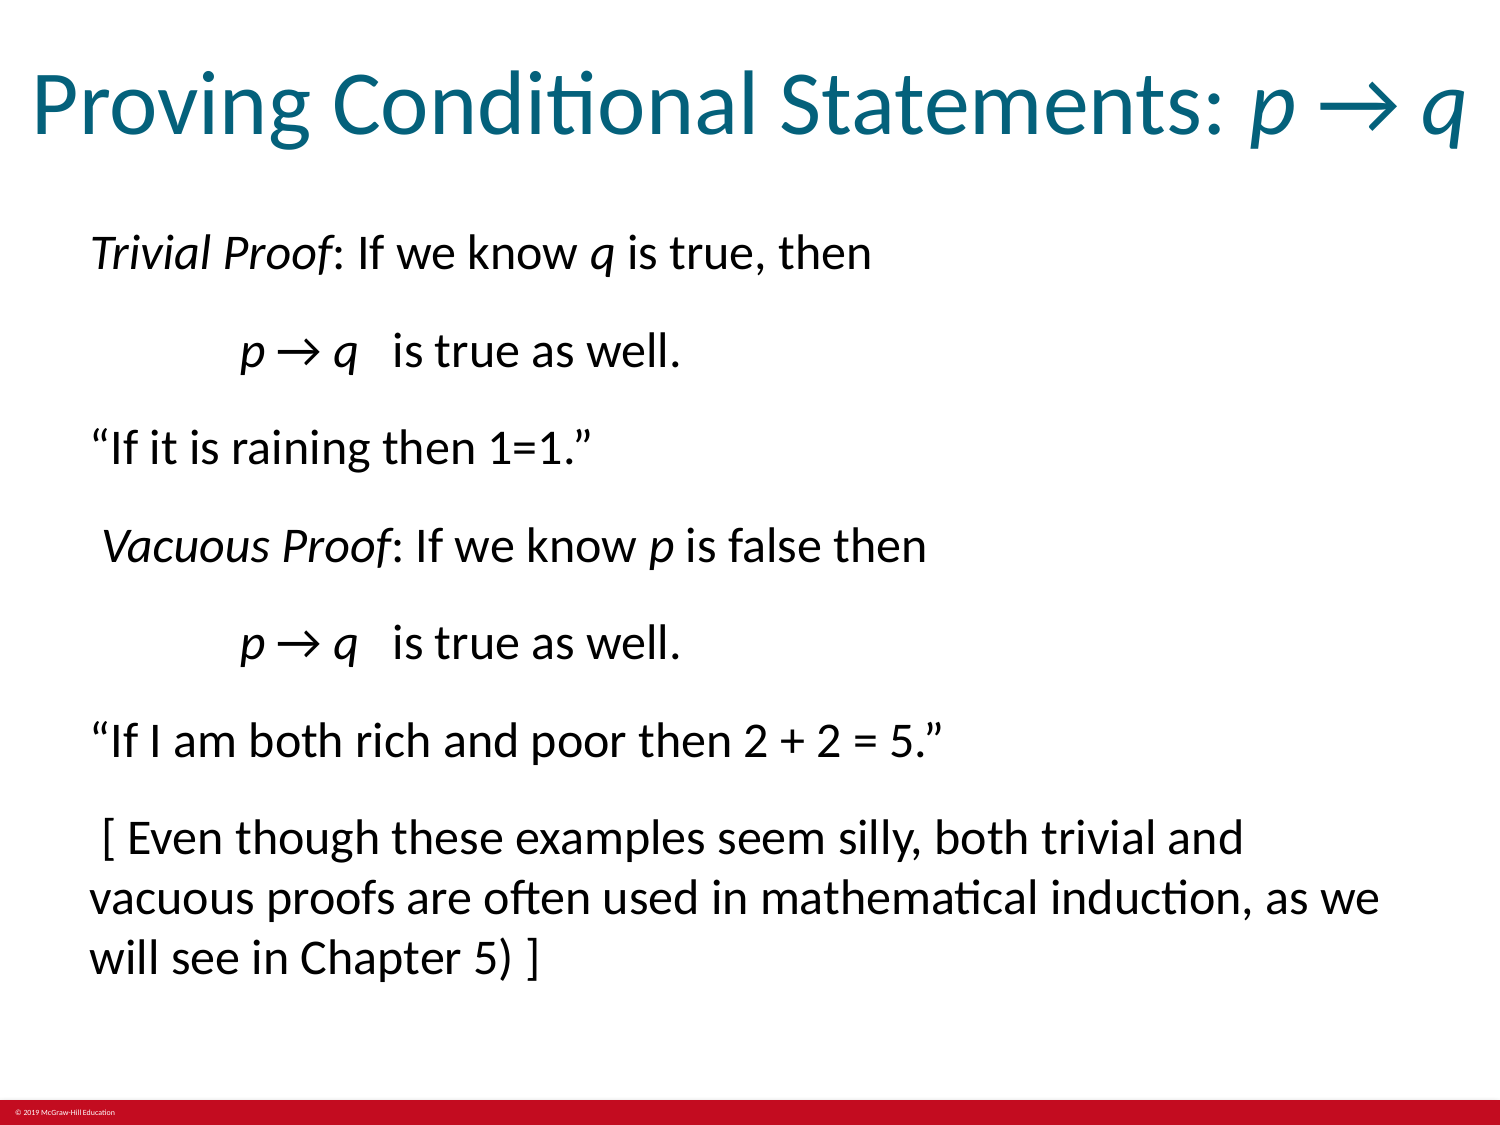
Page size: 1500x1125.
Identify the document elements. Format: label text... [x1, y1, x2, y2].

title Proving Conditional Statements: p → q [0, 0, 1500, 195]
list Trivial Proof: If we know q is true, then p → q is true as well. “If it is raining then 1=1.” Vacuous Proof: If we know p is false then p → q is true as well. “If I am both rich and poor then 2 + 2 = 5.” [ Even though these examples seem silly, both trivial and vacuous proofs are often used in mathematical induction, as we will see in Chapter 5) ] [75, 212, 1434, 1075]
